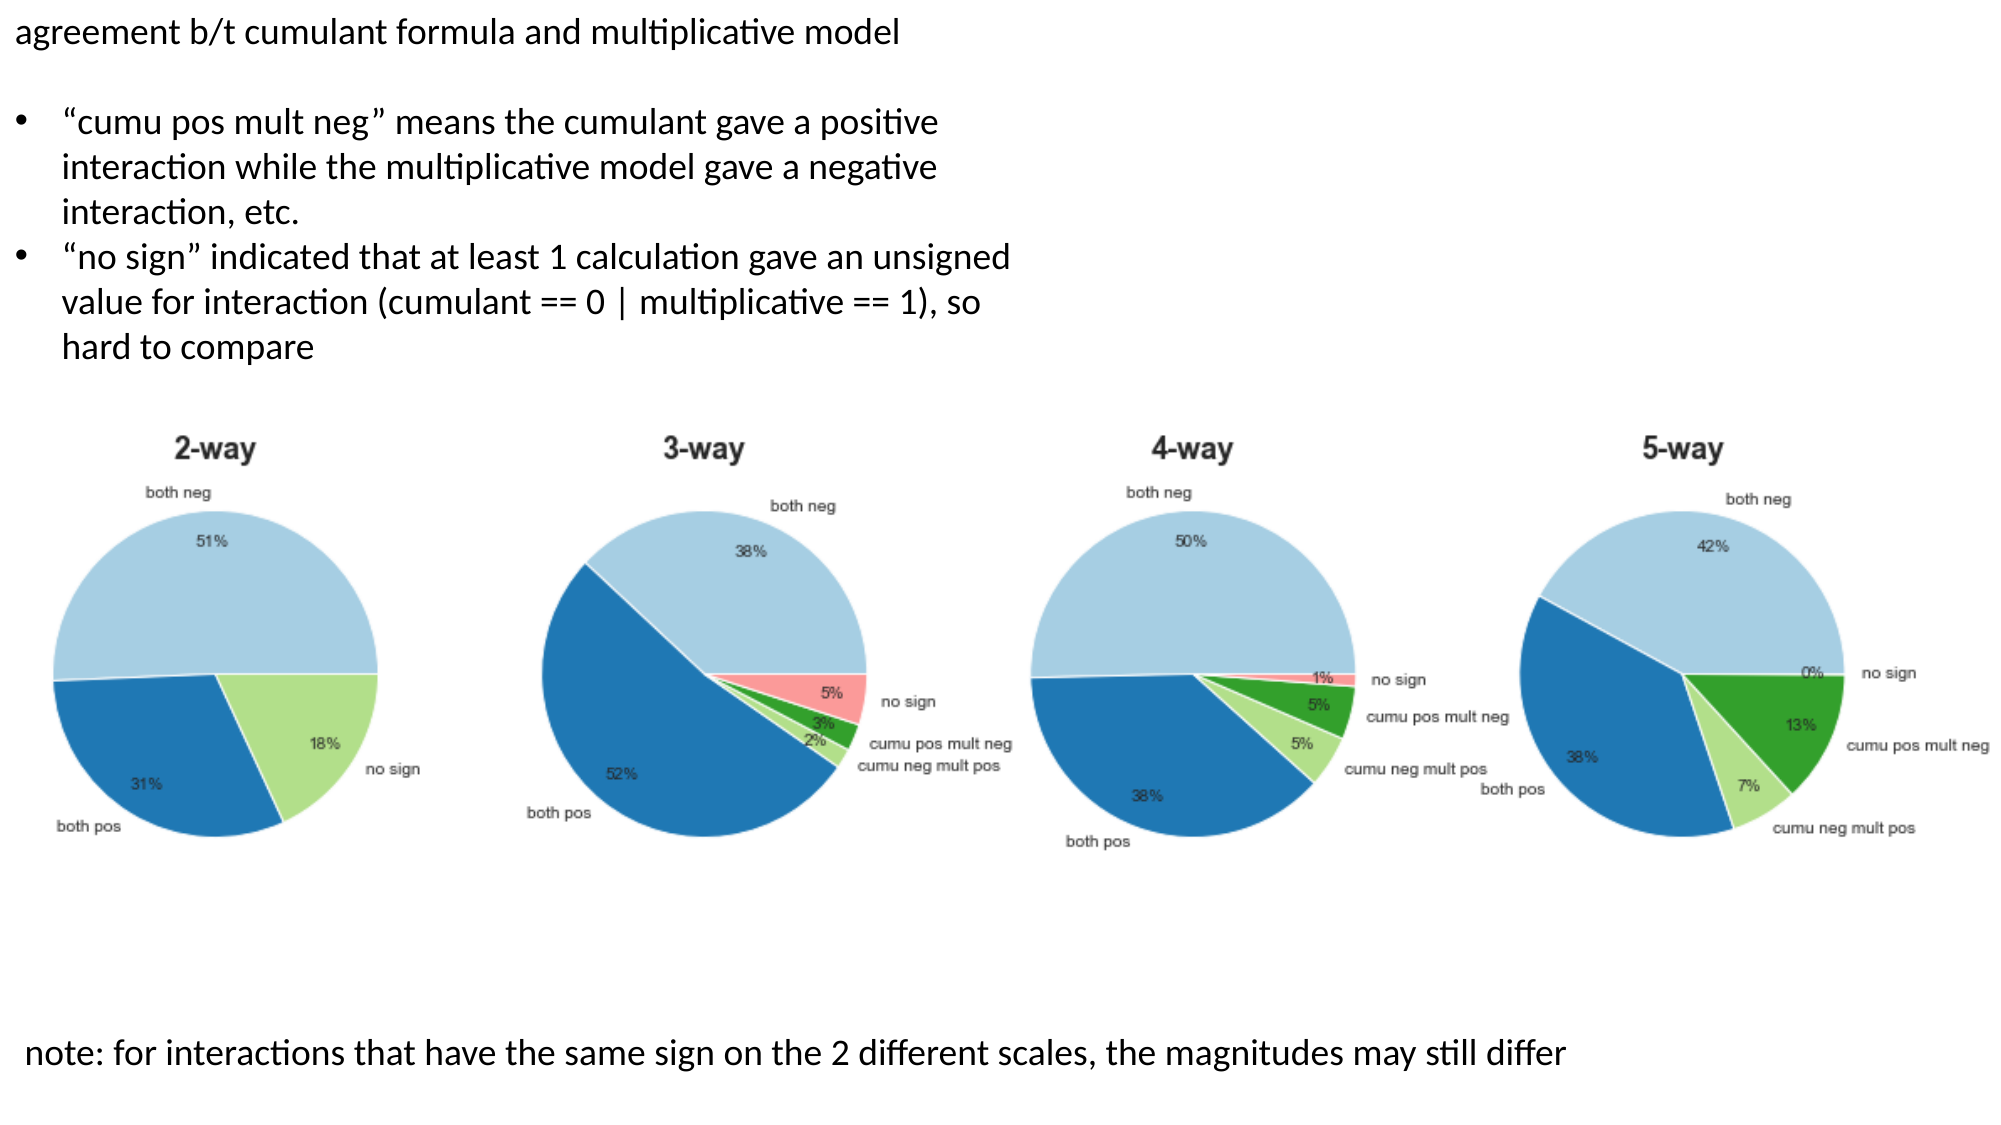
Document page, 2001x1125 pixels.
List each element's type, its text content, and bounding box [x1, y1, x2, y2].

text_box note: for interactions that have the same sign on the 2 different scales, the magnitudes may still differ [9, 1020, 1584, 1081]
text_box agreement b/t cumulant formula and multiplicative model “cumu pos mult neg” means the cumulant gave a positive interaction while the multiplicative model gave a negative interaction, etc. “no sign” indicated that at least 1 calculation gave an unsigned value for interaction (cumulant == 0 | multiplicative == 1), so hard to compare [0, 0, 1046, 375]
picture [0, 424, 2000, 891]
